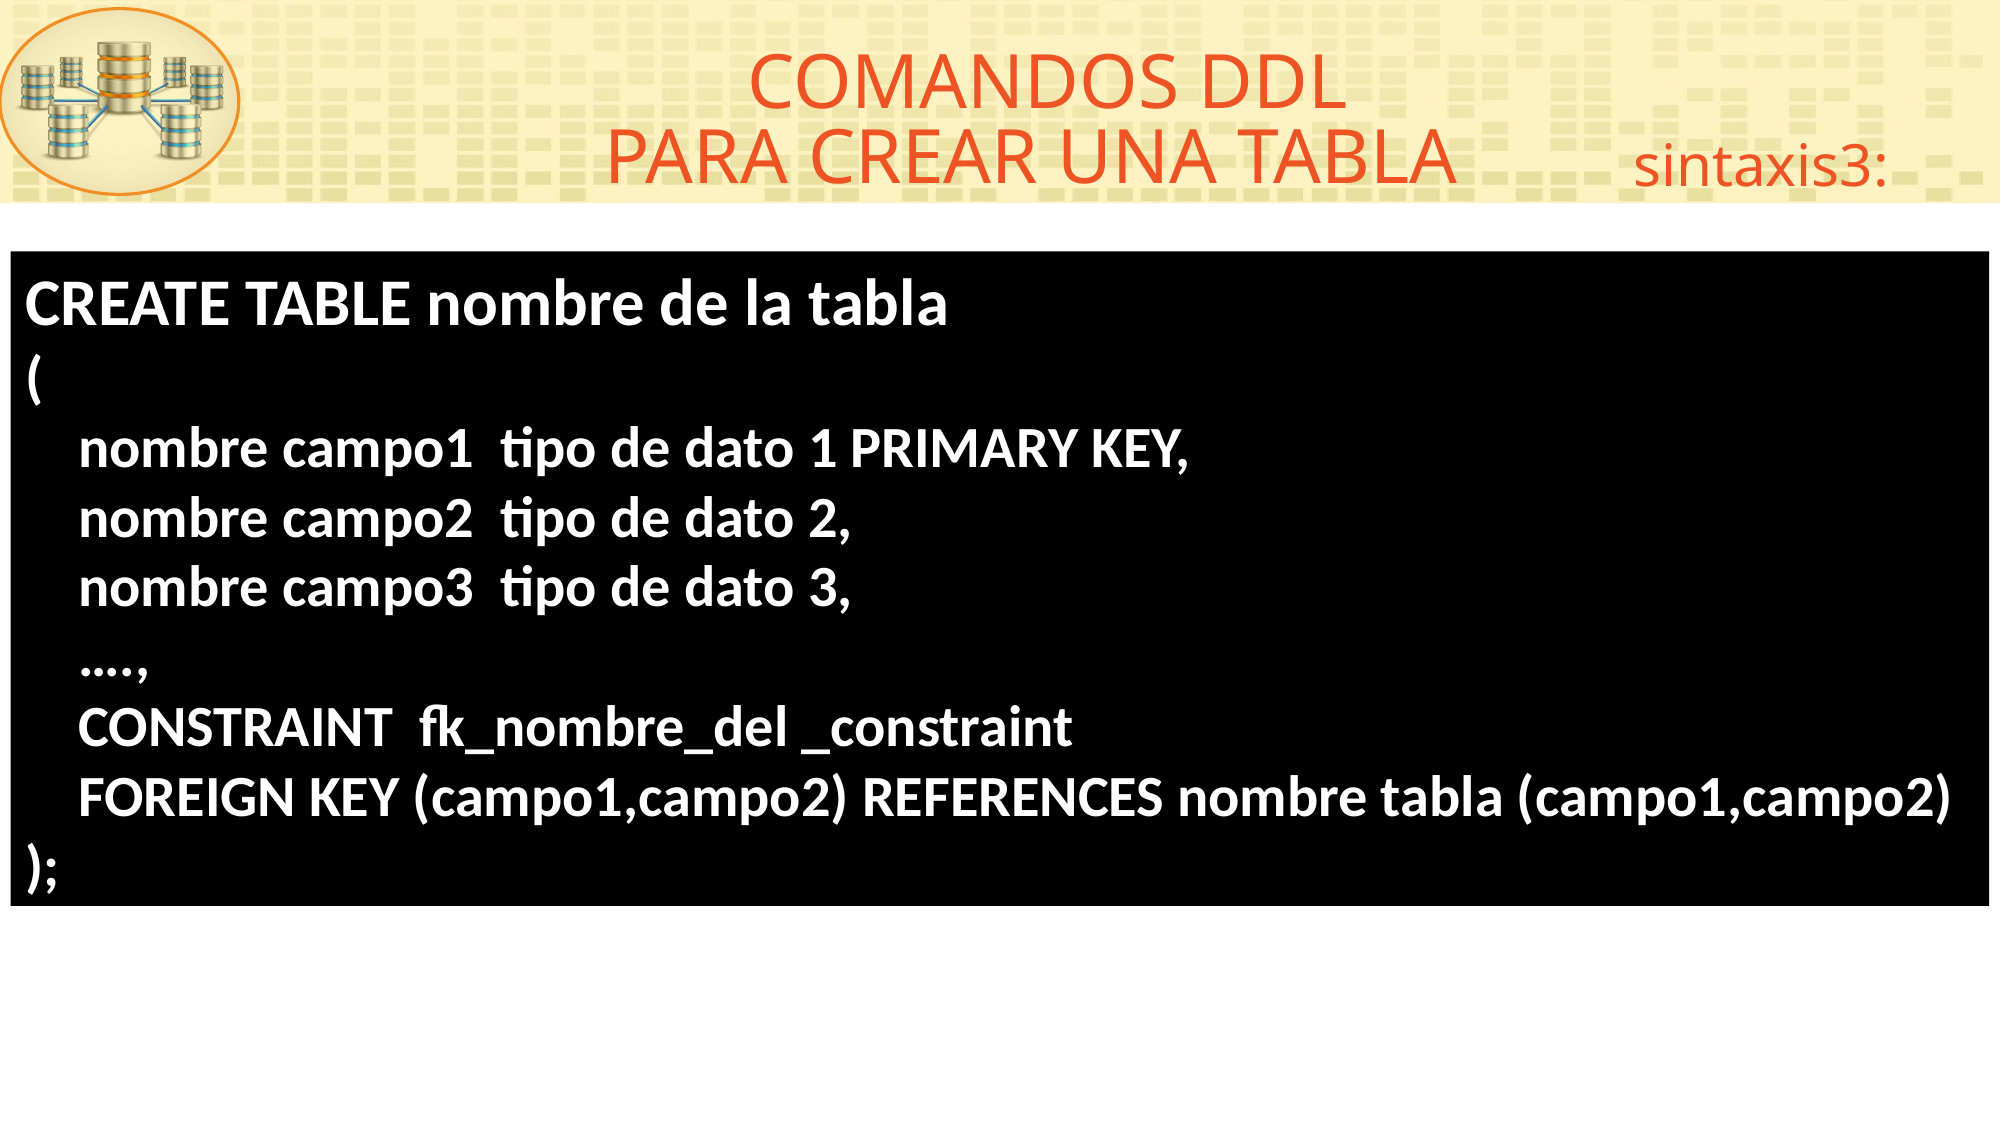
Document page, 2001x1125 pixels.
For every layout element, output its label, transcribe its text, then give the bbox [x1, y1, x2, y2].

text_box sintaxis3: [1550, 121, 1971, 206]
text_box COMANDOS DDL [163, 26, 1932, 121]
text_box CREATE TABLE nombre de la tabla ( nombre campo1 tipo de dato 1 PRIMARY KEY, nombre campo2 tipo de dato 2, nombre campo3 tipo de dato 3, …., CONSTRAINT fk_nombre_del _constraint FOREIGN KEY (campo1,campo2) REFERENCES nombre tabla (campo1,campo2) ); [10, 251, 1990, 906]
text_box PARA CREAR UNA TABLA [146, 100, 1916, 206]
